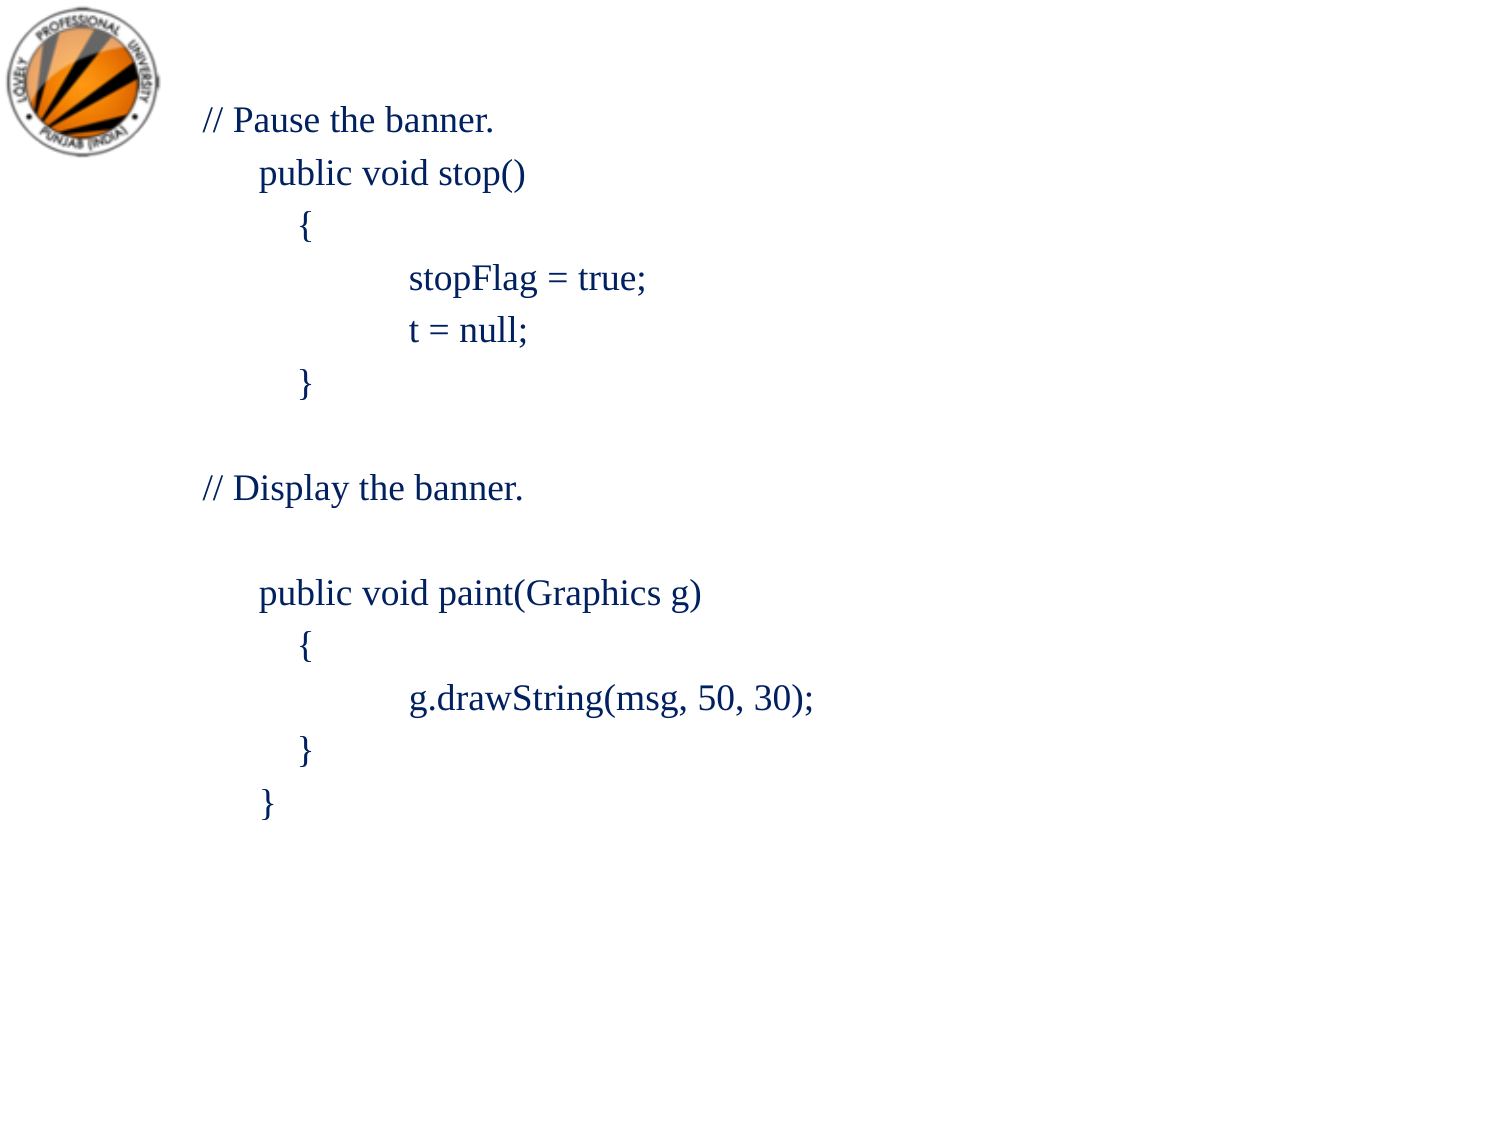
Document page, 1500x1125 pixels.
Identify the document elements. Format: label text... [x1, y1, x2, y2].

picture [0, 0, 163, 163]
list // Pause the banner. public void stop() { stopFlag = true; t = null; } // Display the banner. public void paint(Graphics g) { g.drawString(msg, 50, 30); } } [187, 87, 1450, 1050]
